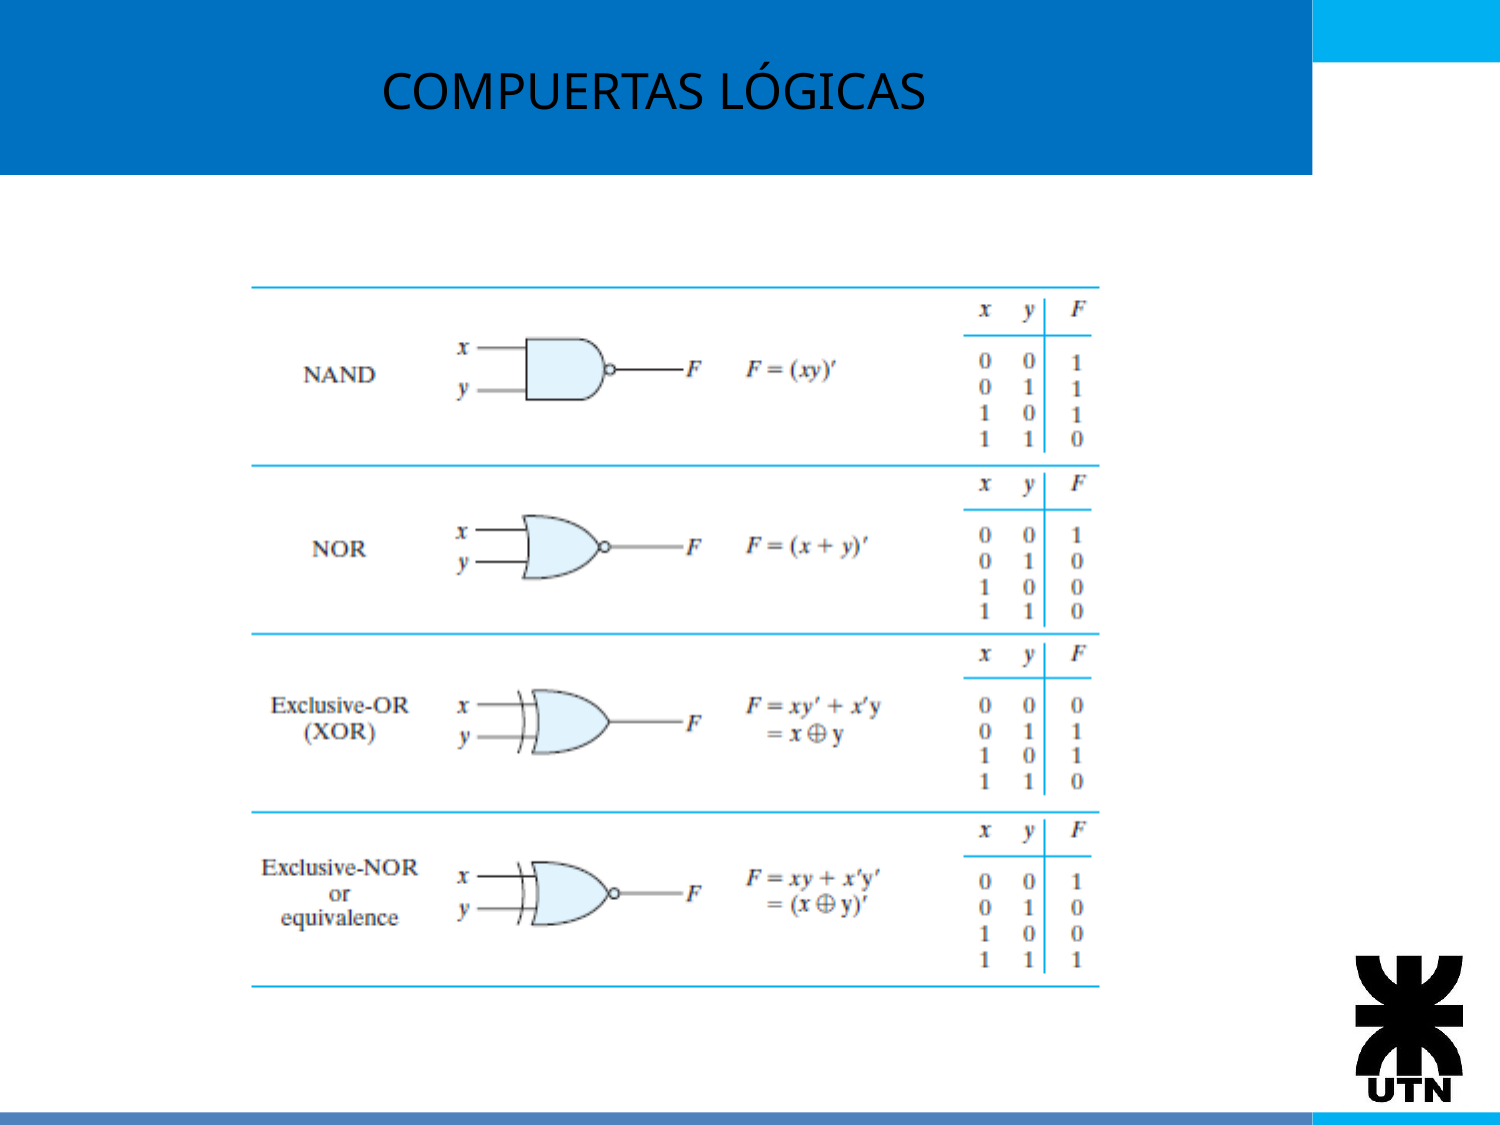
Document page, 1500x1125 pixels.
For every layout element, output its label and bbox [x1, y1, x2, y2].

text_box [0, 0, 1500, 1125]
picture [241, 281, 1116, 1000]
picture [1316, 940, 1500, 1107]
